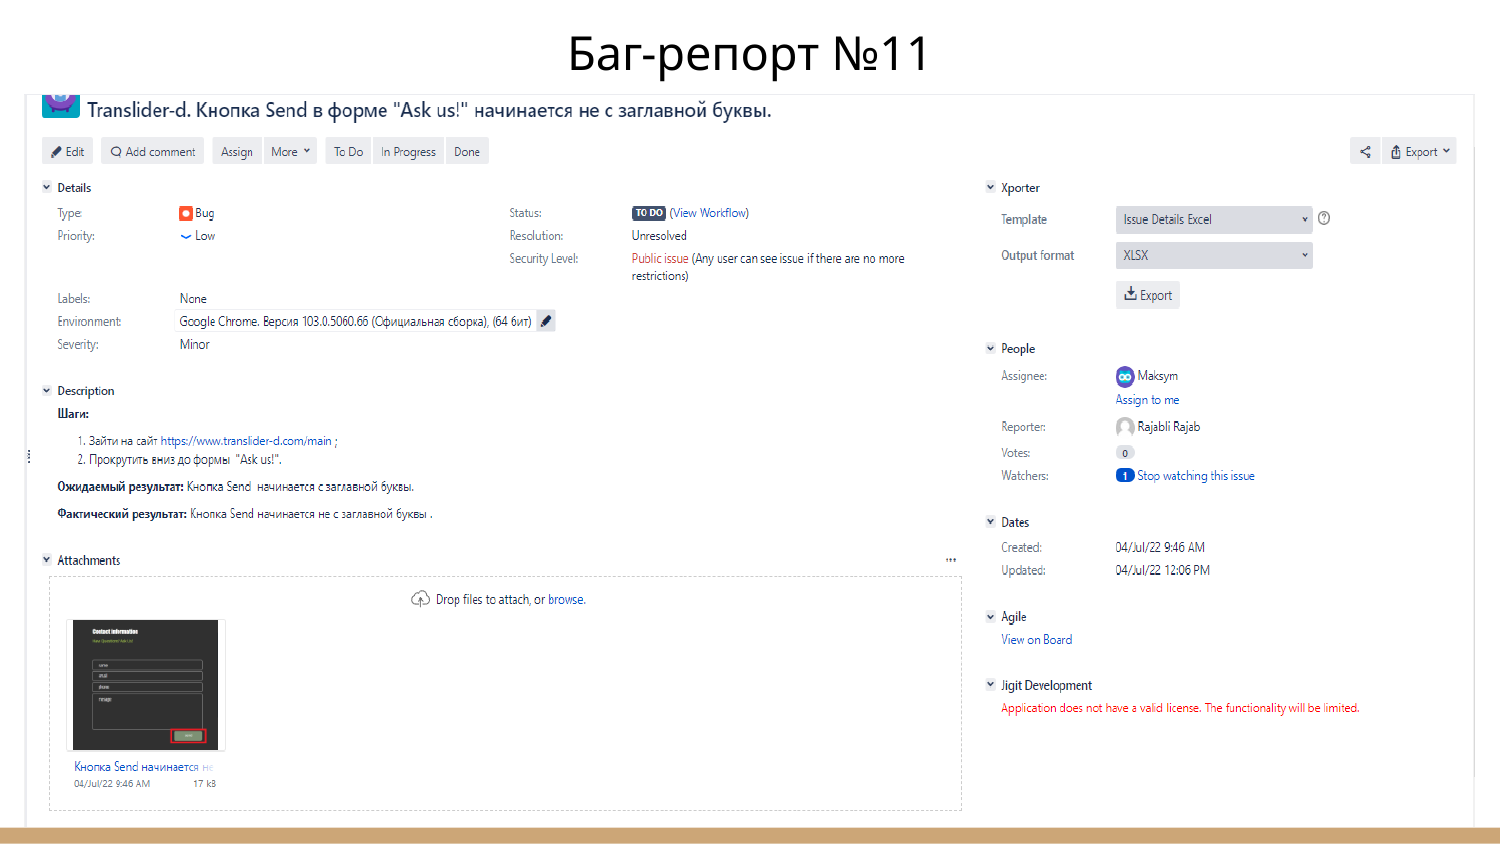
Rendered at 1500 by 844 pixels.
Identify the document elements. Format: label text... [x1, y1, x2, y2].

picture [24, 94, 1476, 827]
title Баг-репорт №11 [51, 8, 1449, 93]
